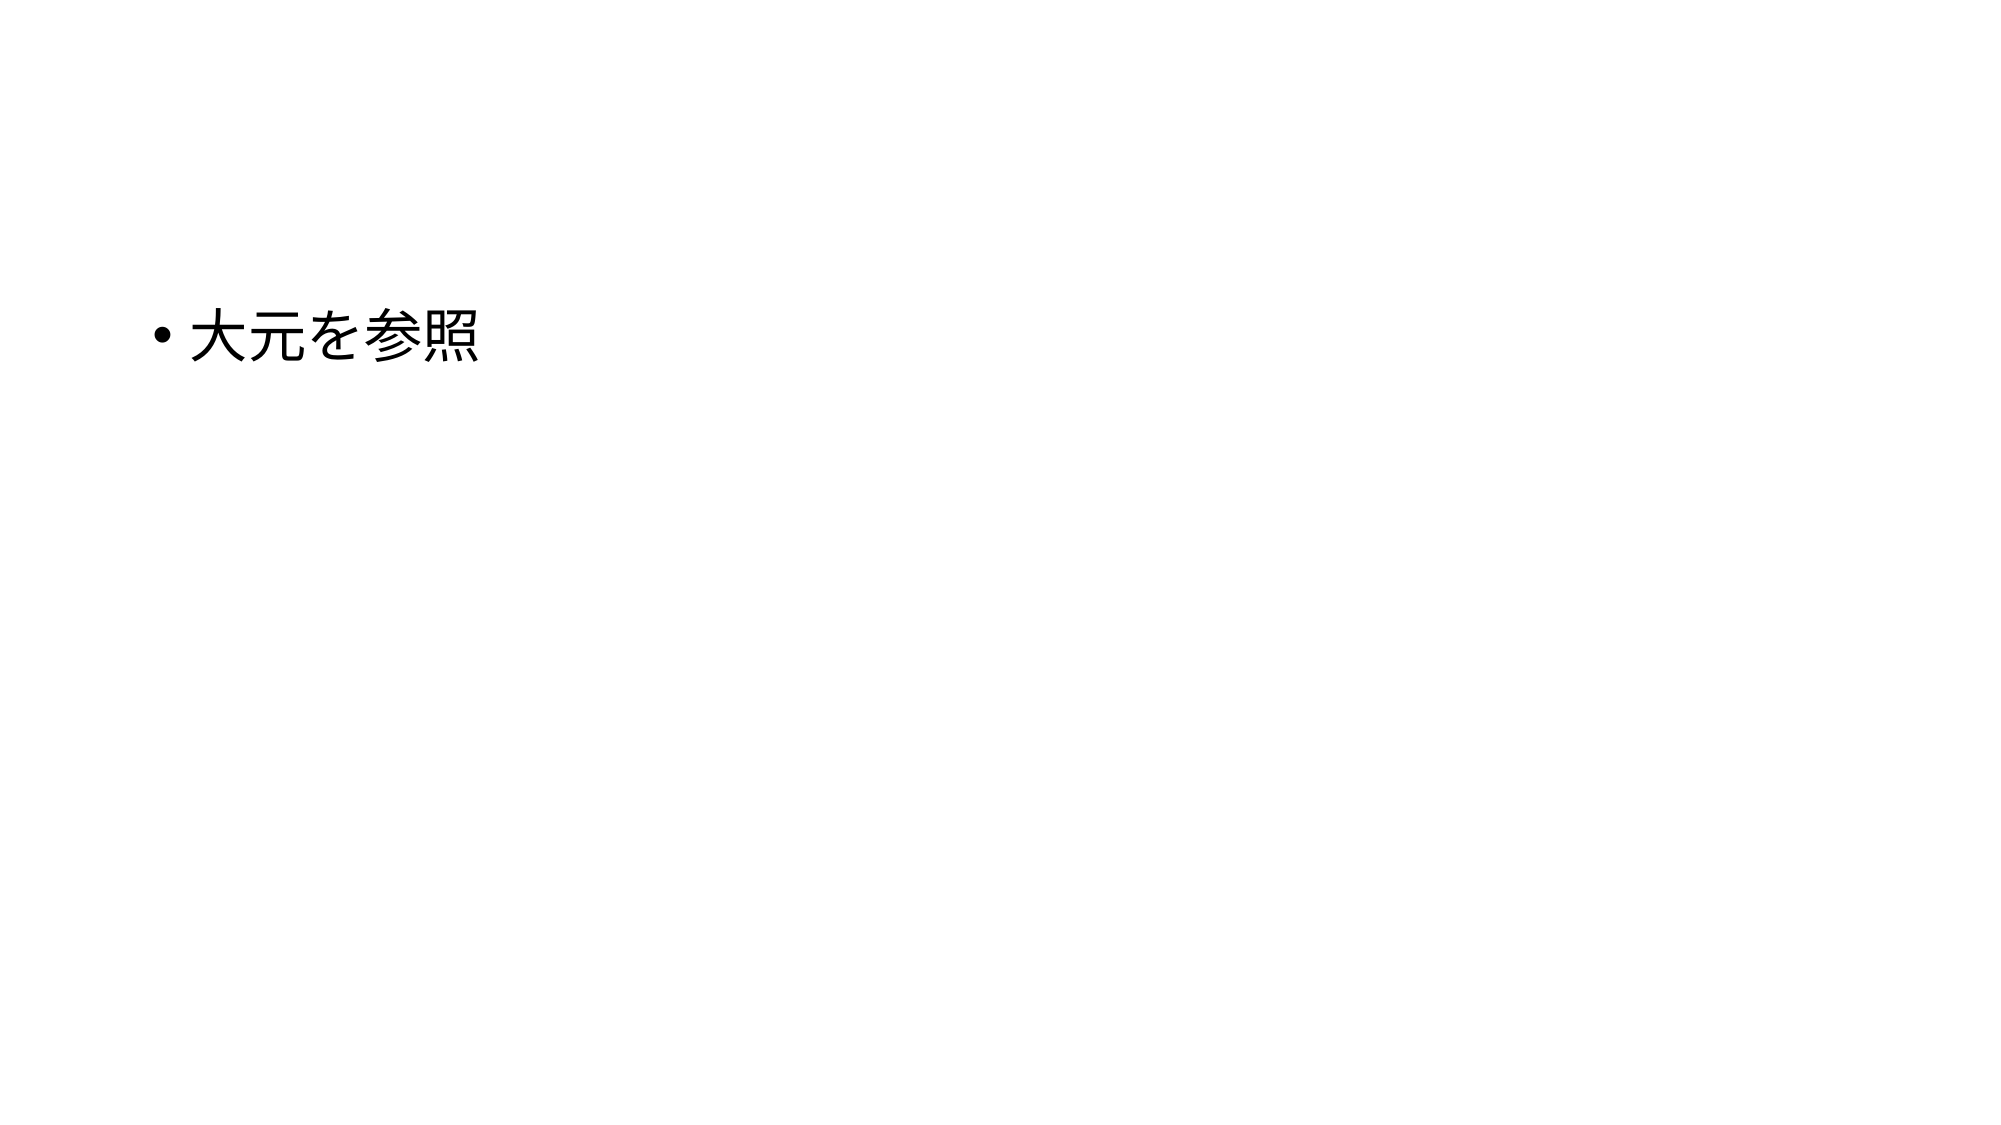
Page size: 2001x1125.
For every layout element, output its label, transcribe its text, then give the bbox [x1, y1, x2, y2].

list 大元を参照 [137, 299, 1863, 1014]
